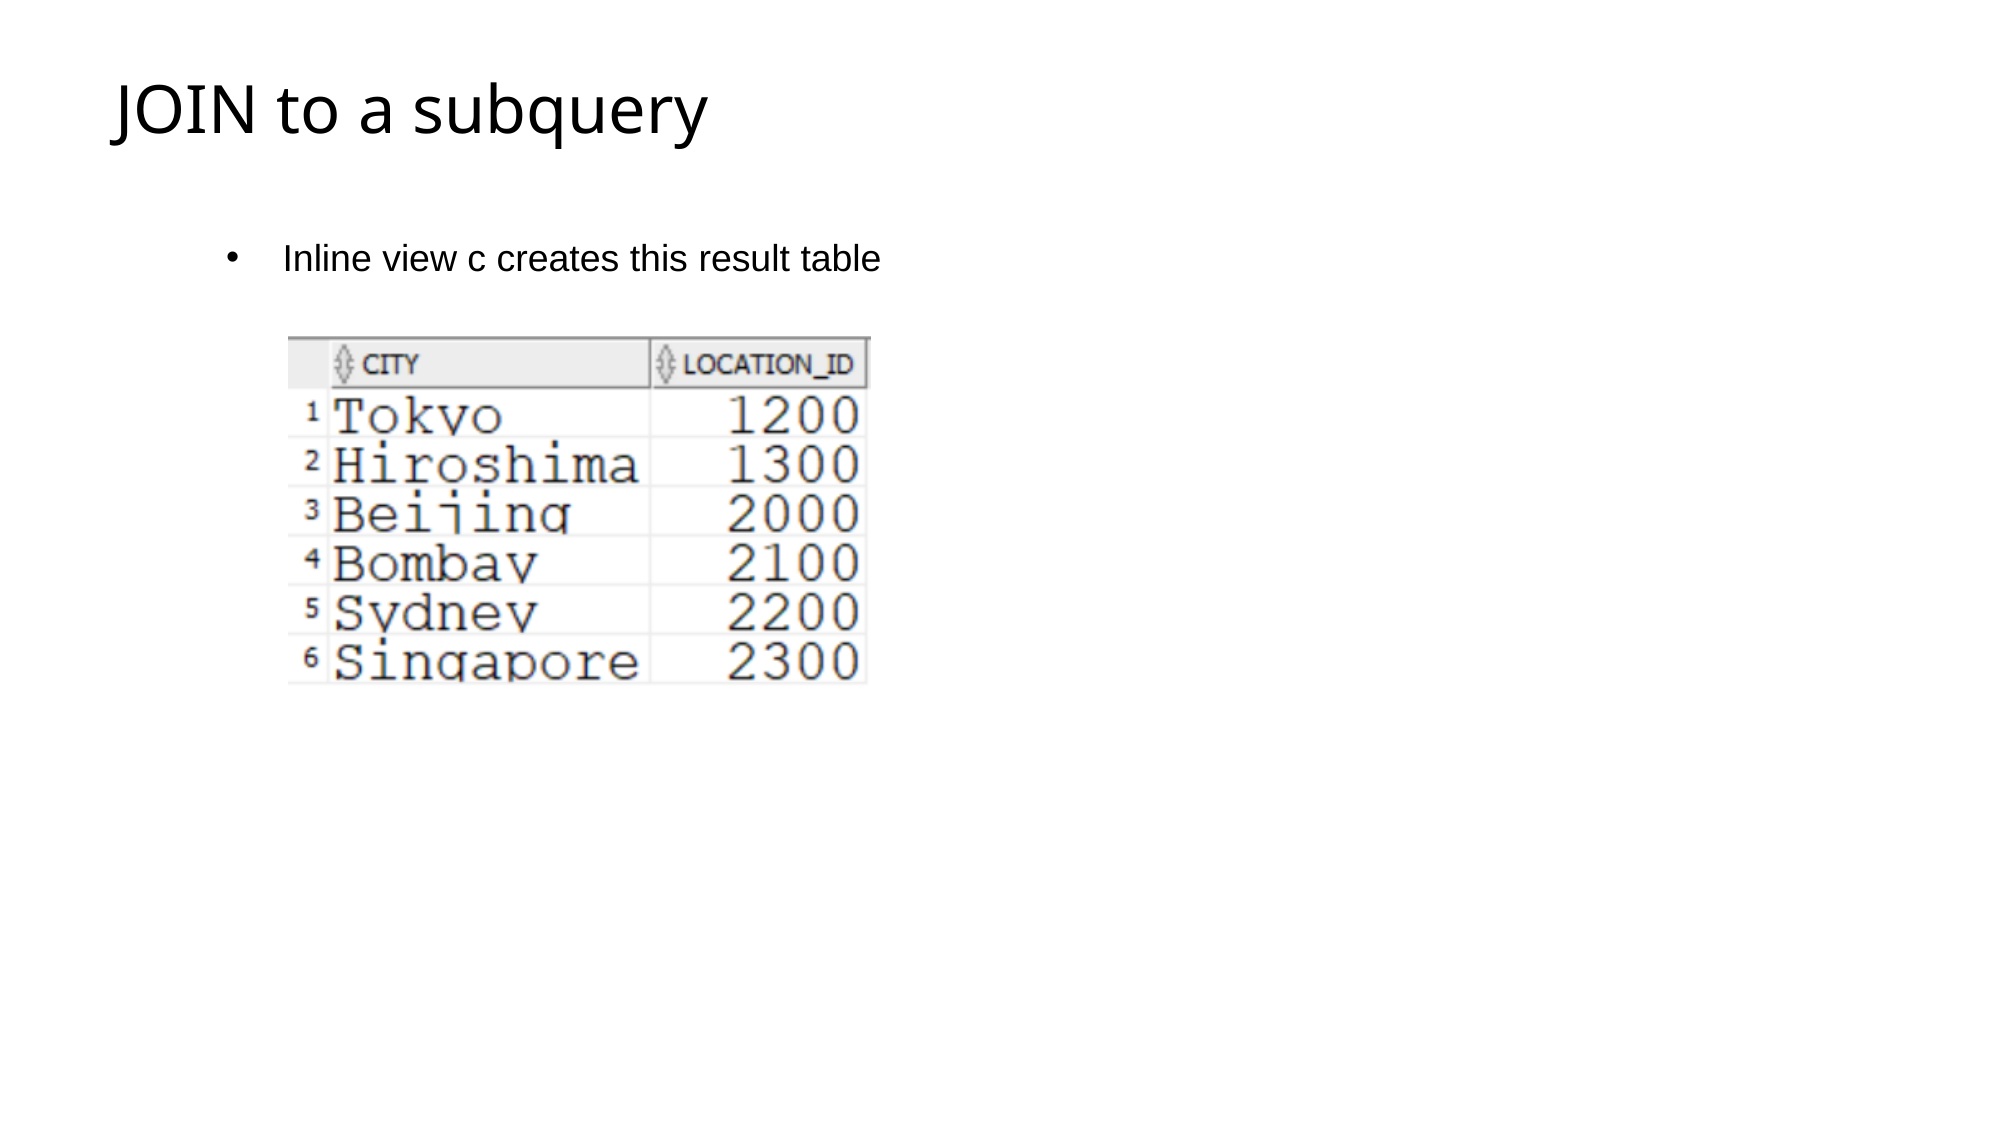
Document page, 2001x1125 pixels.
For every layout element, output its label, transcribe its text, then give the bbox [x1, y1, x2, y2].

text_box Inline view c creates this result table [226, 234, 1034, 287]
picture [288, 336, 871, 697]
title JOIN to a subquery [100, 59, 1904, 155]
